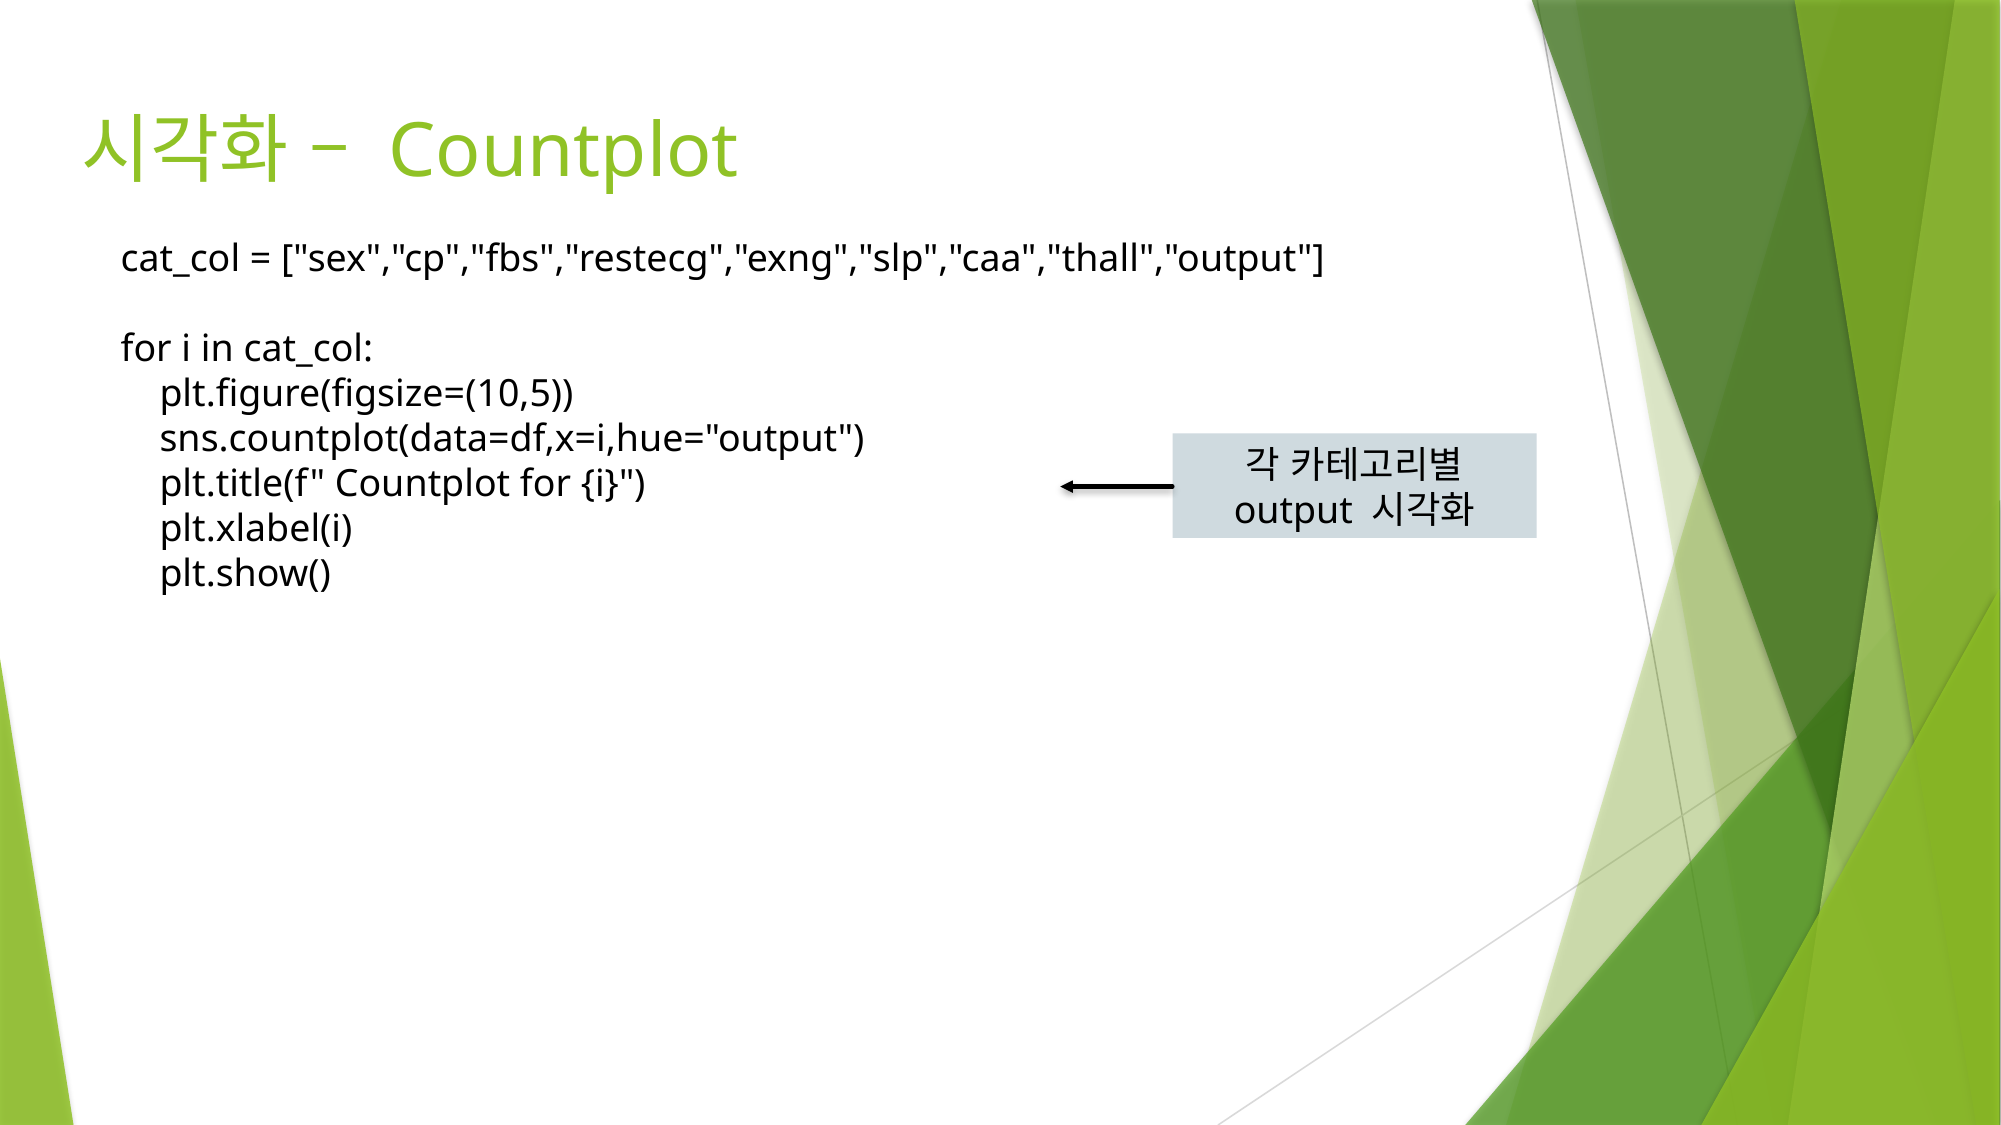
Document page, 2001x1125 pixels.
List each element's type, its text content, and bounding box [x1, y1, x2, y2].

text_box cat_col = ["sex","cp","fbs","restecg","exng","slp","caa","thall","output"] for i in cat_col: plt.figure(figsize=(10,5)) sns.countplot(data=df,x=i,hue="output") plt.title(f" Countplot for {i}") plt.xlabel(i) plt.show() [105, 226, 1427, 602]
text_box 각 카테고리별 output 시각화 [1172, 433, 1537, 538]
title 시각화 – Countplot [66, 93, 1189, 218]
